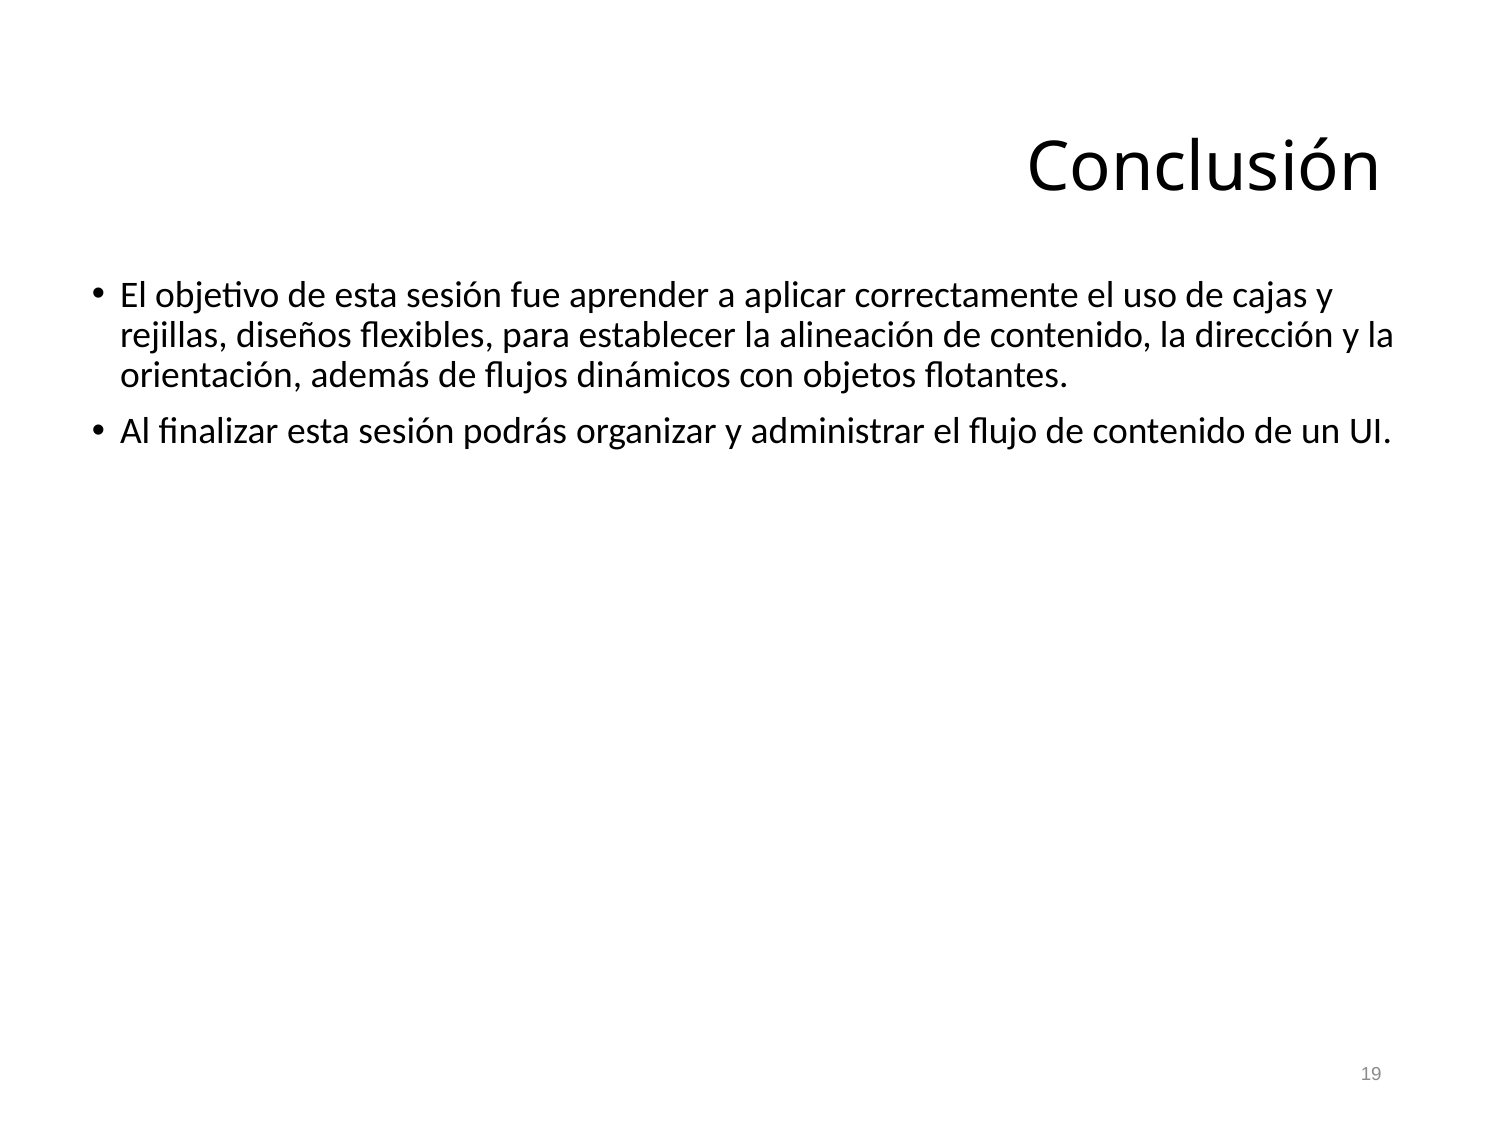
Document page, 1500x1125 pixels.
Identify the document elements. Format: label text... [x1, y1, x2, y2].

list El objetivo de esta sesión fue aprender a aplicar correctamente el uso de cajas y rejillas, diseños flexibles, para establecer la alineación de contenido, la dirección y la orientación, además de flujos dinámicos con objetos flotantes. Al finalizar esta sesión podrás organizar y administrar el flujo de contenido de un UI. [76, 267, 1427, 1005]
slide_number 19 [1059, 1042, 1397, 1103]
title Conclusión [103, 59, 1397, 267]
